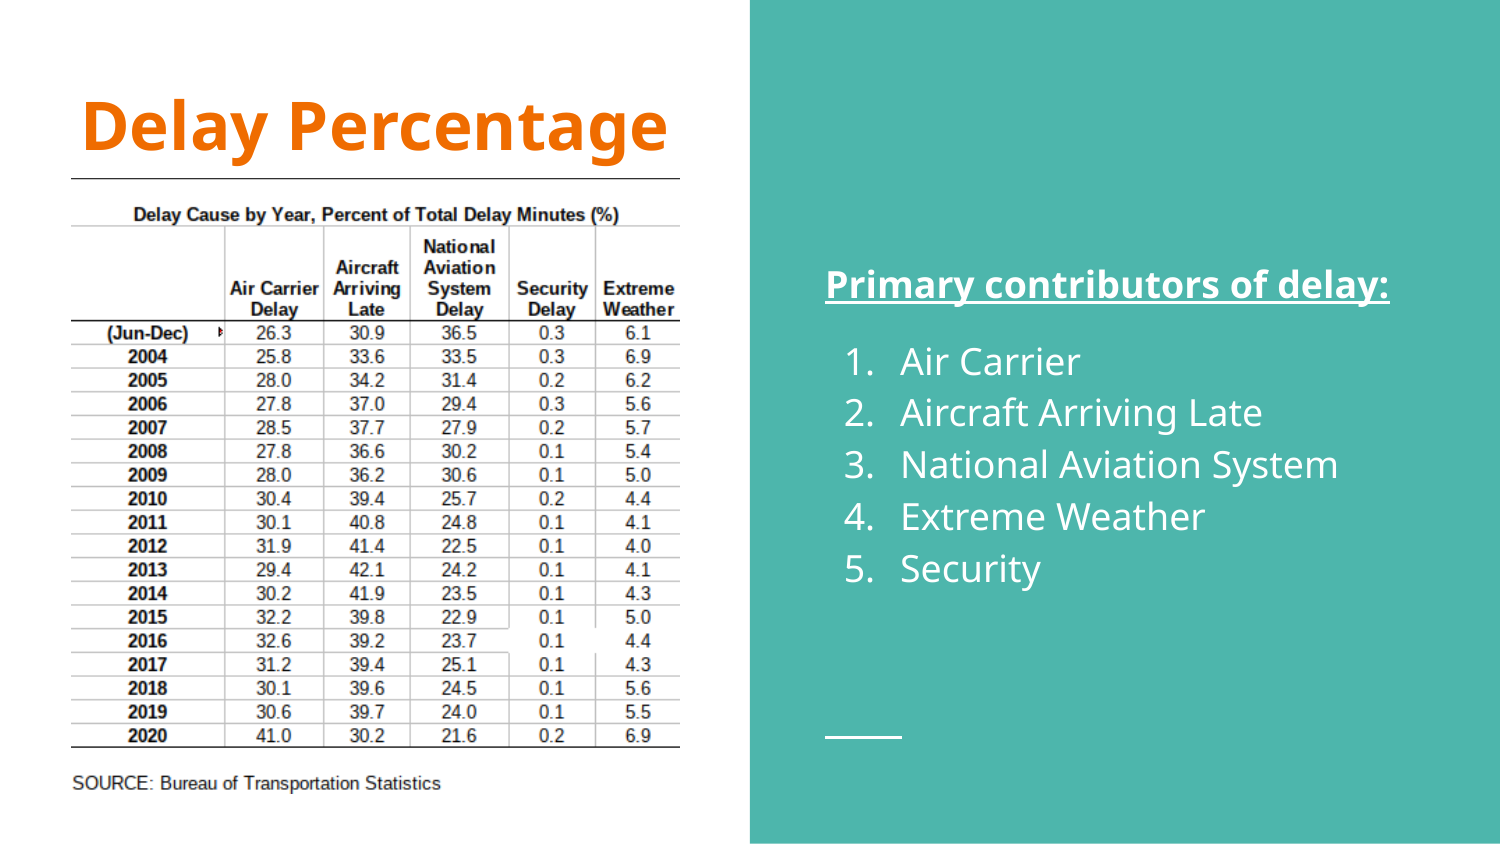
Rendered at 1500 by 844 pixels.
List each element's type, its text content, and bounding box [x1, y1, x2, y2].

list Primary contributors of delay: Air Carrier Aircraft Arriving Late National Aviation System Extreme Weather Security [810, 118, 1440, 725]
picture [71, 178, 680, 794]
title Delay Percentage [43, 22, 708, 179]
